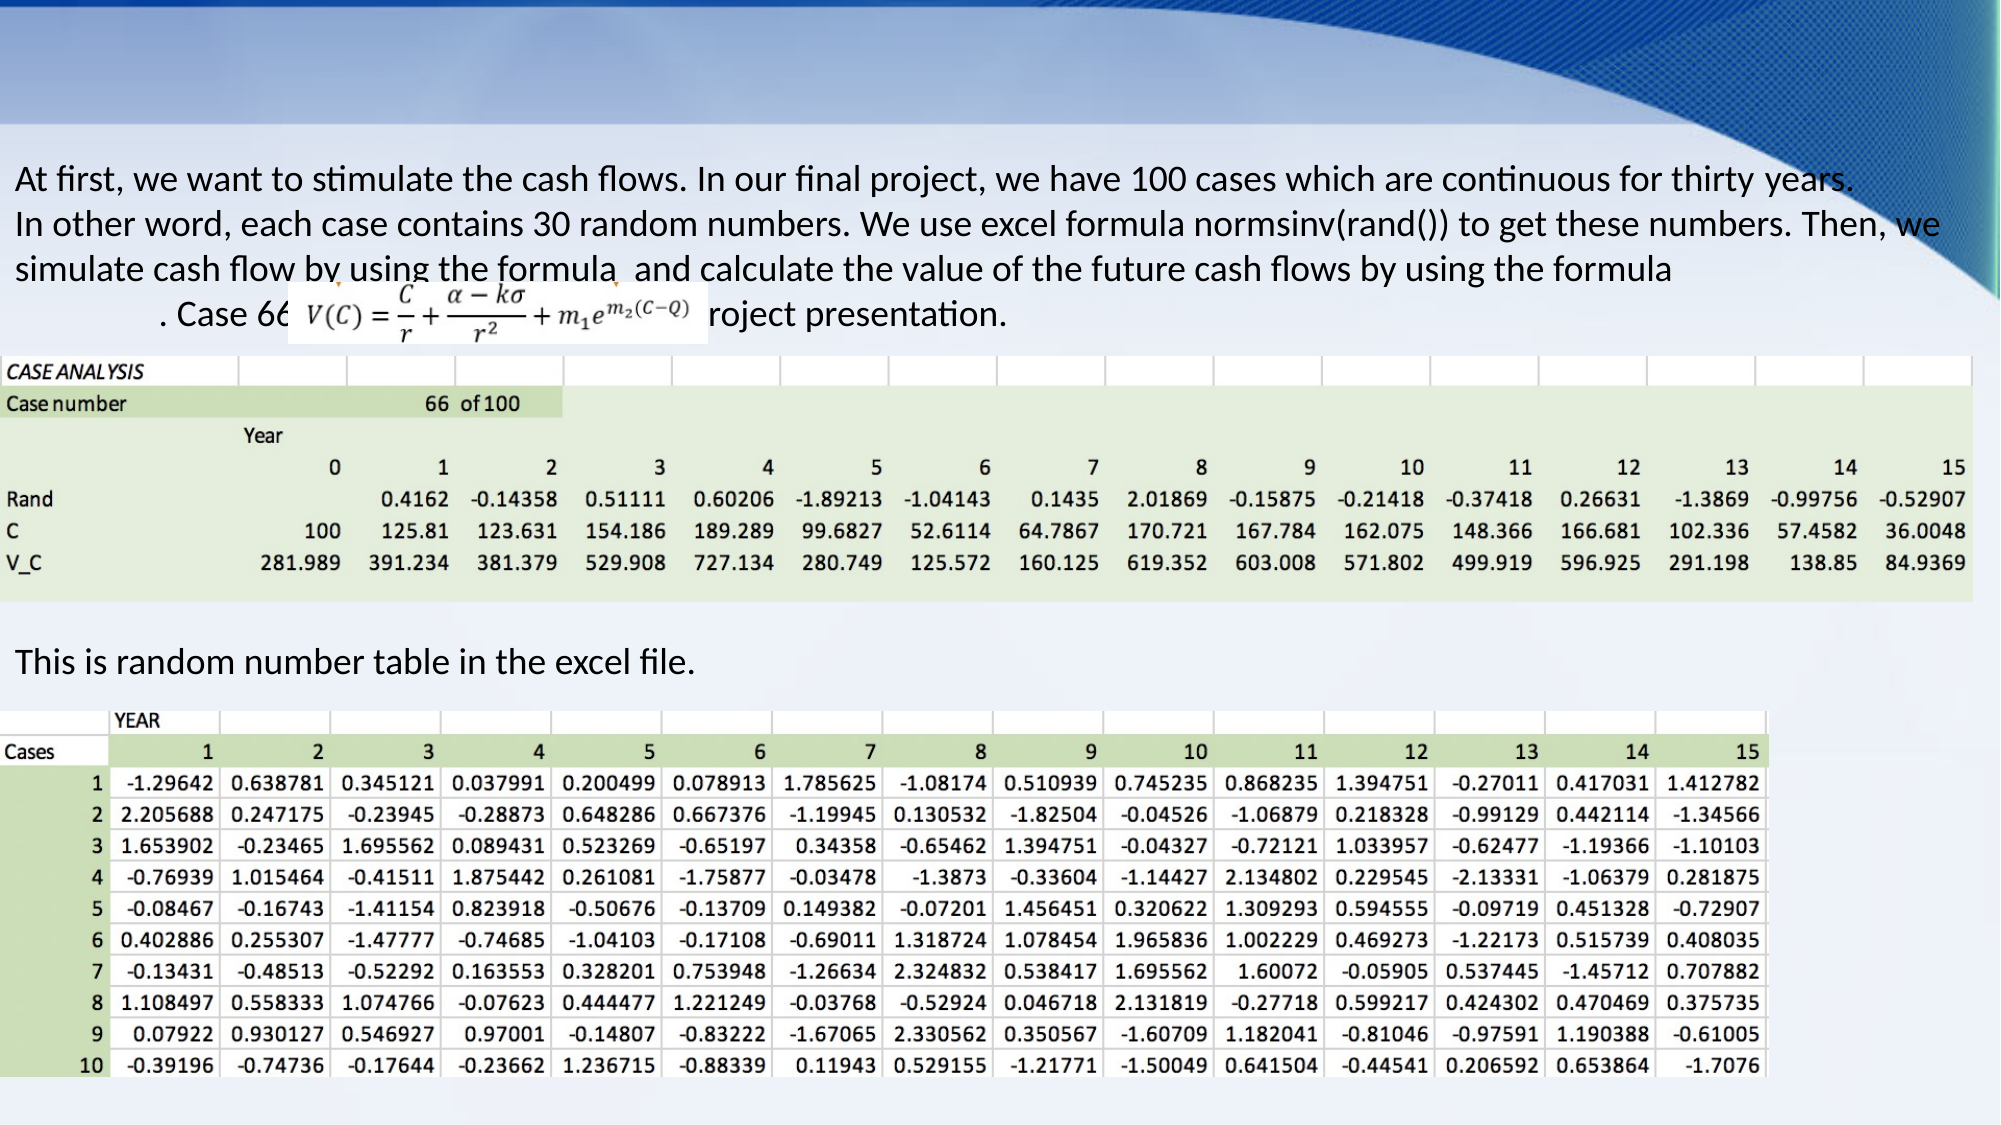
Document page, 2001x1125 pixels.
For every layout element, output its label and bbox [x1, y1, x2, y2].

picture [0, 356, 1973, 602]
list [0, 0, 2000, 1125]
picture [0, 711, 1769, 1077]
picture [288, 282, 708, 344]
